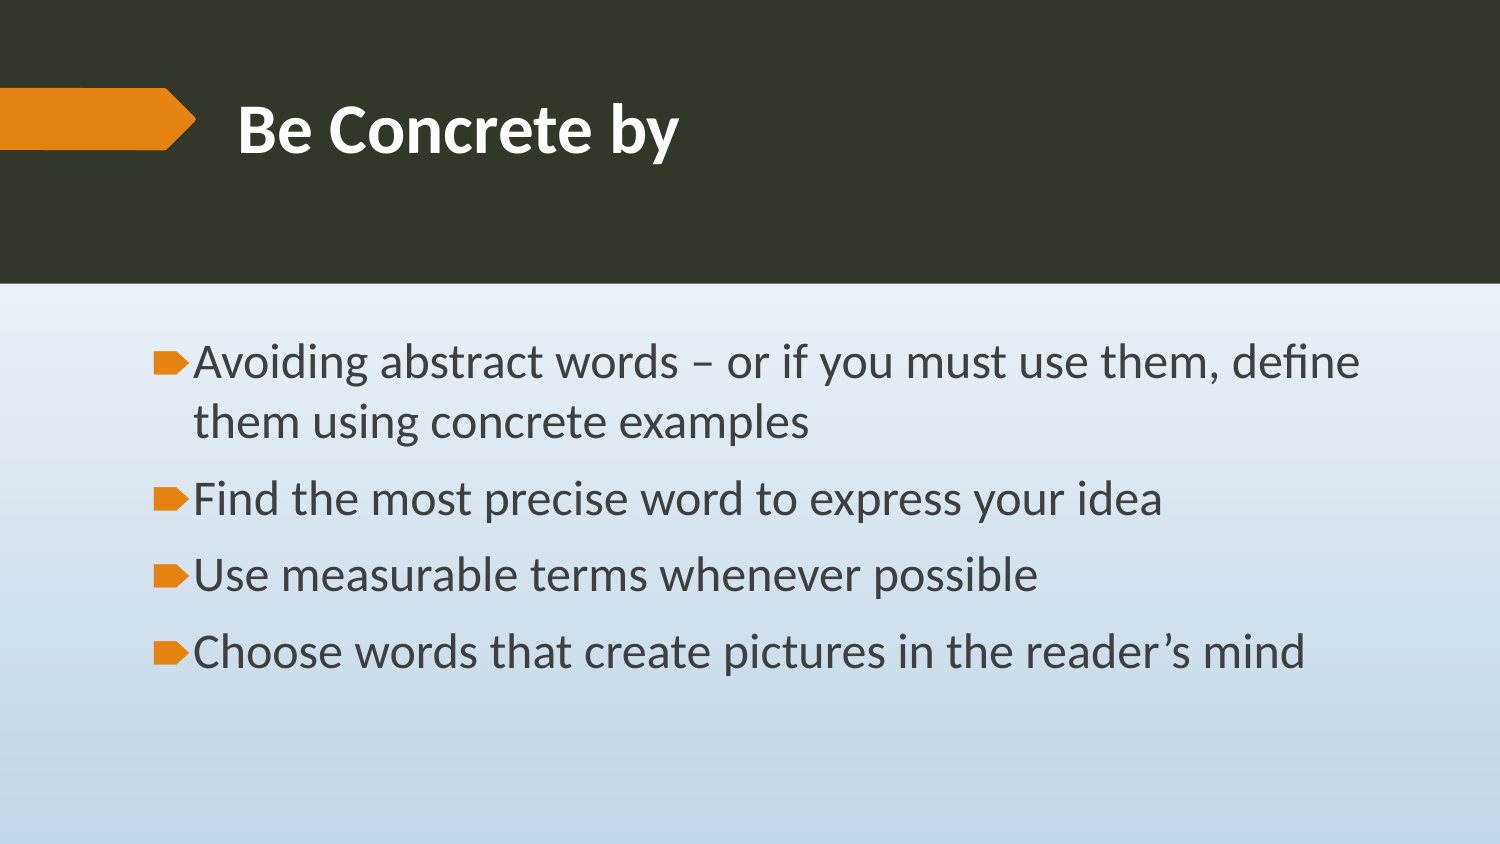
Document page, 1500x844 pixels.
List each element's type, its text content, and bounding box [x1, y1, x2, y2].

text_box [0, 0, 1500, 284]
list Avoiding abstract words – or if you must use them, define them using concrete examples Find the most precise word to express your idea Use measurable terms whenever possible Choose words that create pictures in the reader’s mind [140, 322, 1382, 728]
title Be Concrete by [226, 76, 1382, 174]
text_box [0, 284, 1500, 844]
text_box [0, 87, 196, 151]
